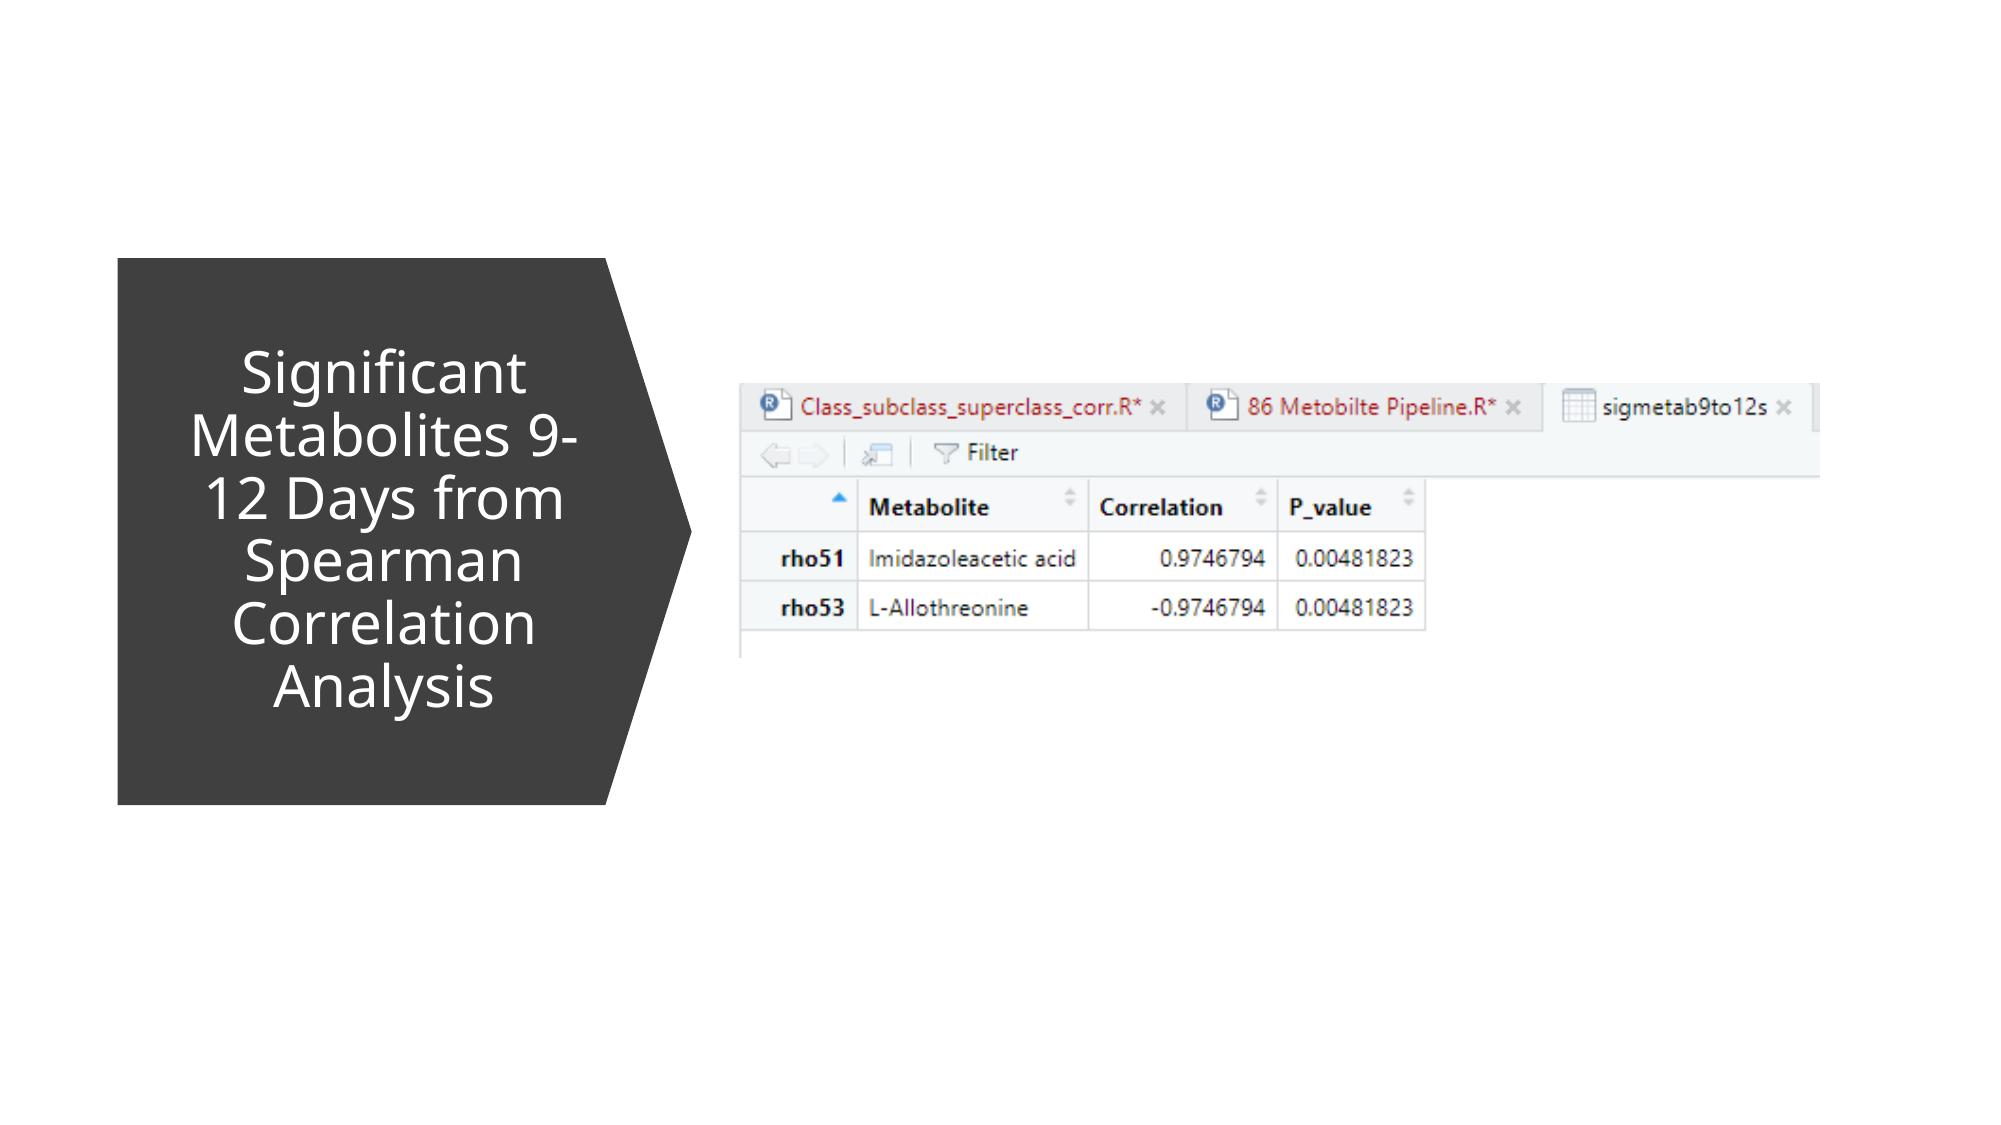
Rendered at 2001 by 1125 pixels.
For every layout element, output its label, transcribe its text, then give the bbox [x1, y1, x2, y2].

picture [738, 383, 1821, 659]
text_box [116, 256, 694, 807]
title Significant Metabolites 9-12 Days from Spearman Correlation Analysis [168, 322, 601, 741]
